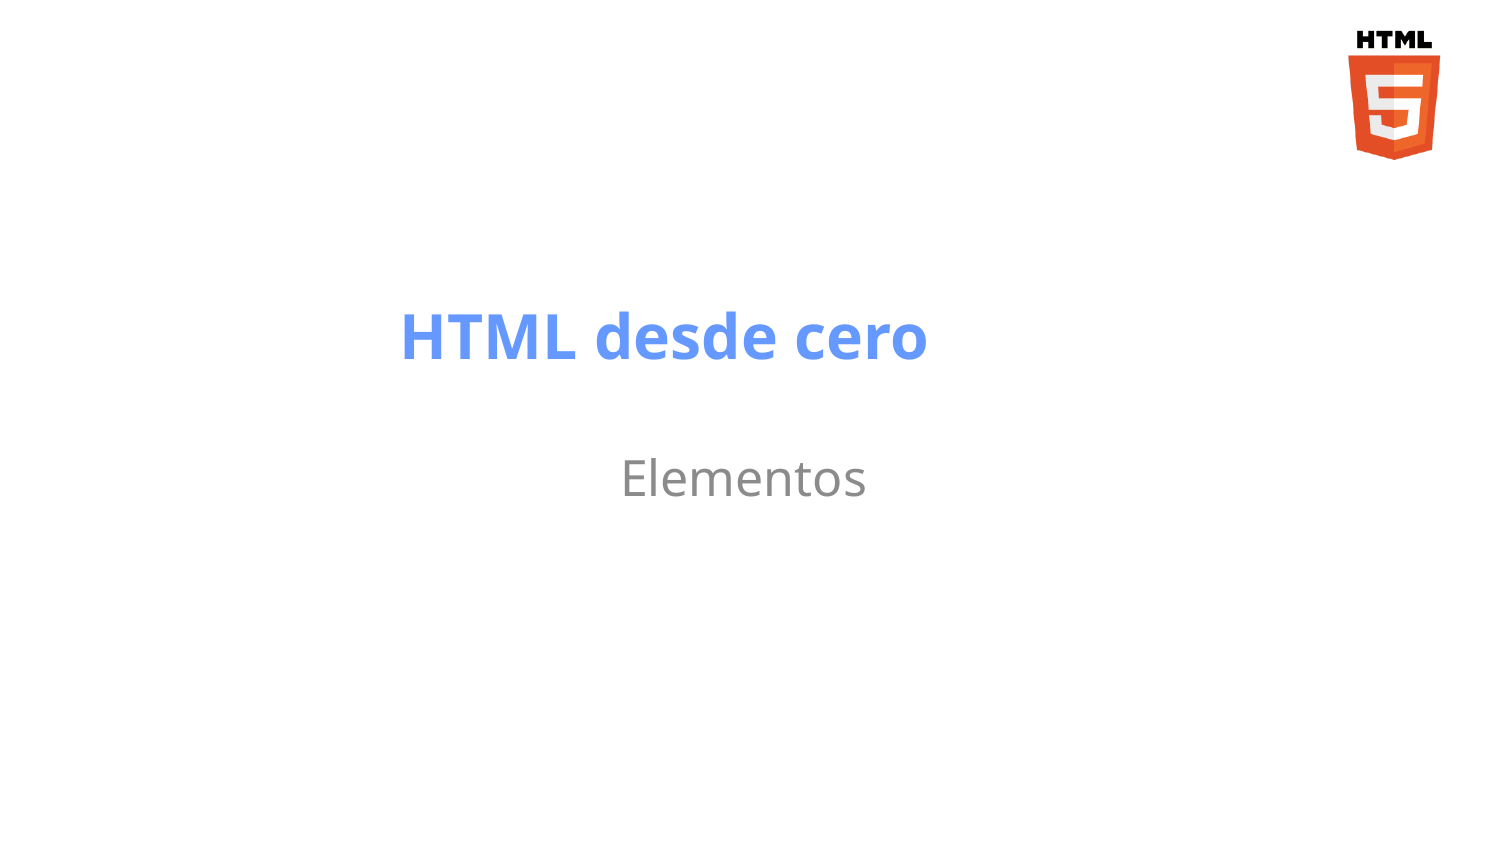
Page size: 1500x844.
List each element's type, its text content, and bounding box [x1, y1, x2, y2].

subtitle Elementos [399, 446, 1088, 508]
picture [1324, 29, 1463, 162]
title HTML desde cero [399, 296, 1150, 478]
